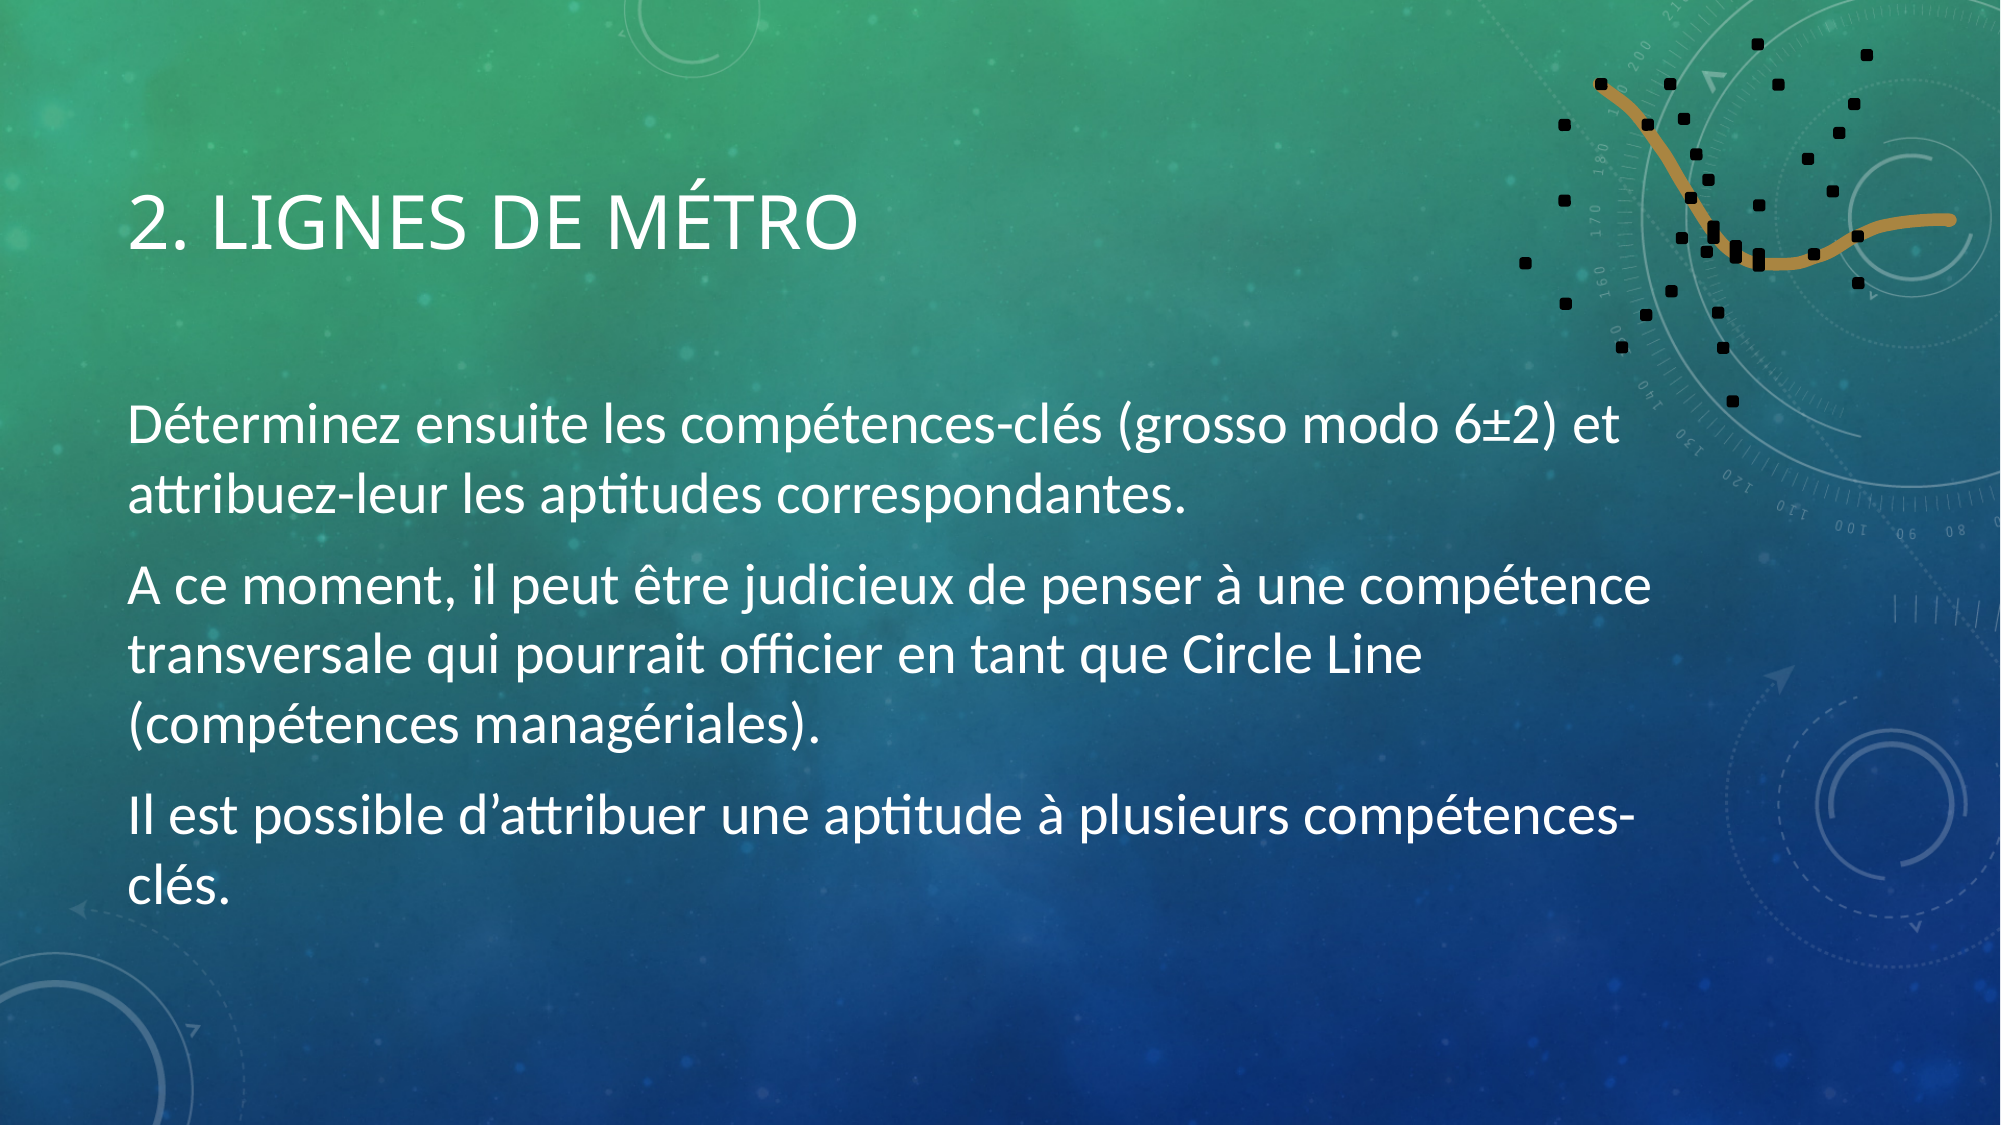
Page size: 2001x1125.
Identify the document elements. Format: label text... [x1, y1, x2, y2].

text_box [1520, 32, 1951, 407]
title 2. Lignes de métro [112, 99, 1514, 339]
list Déterminez ensuite les compétences-clés (grosso modo 6±2) et attribuez-leur les aptitudes correspondantes. A ce moment, il peut être judicieux de penser à une compétence transversale qui pourrait officier en tant que Circle Line (compétences managériales). Il est possible d’attribuer une aptitude à plusieurs compétences-clés. [112, 351, 1732, 950]
picture [0, 0, 2001, 1125]
